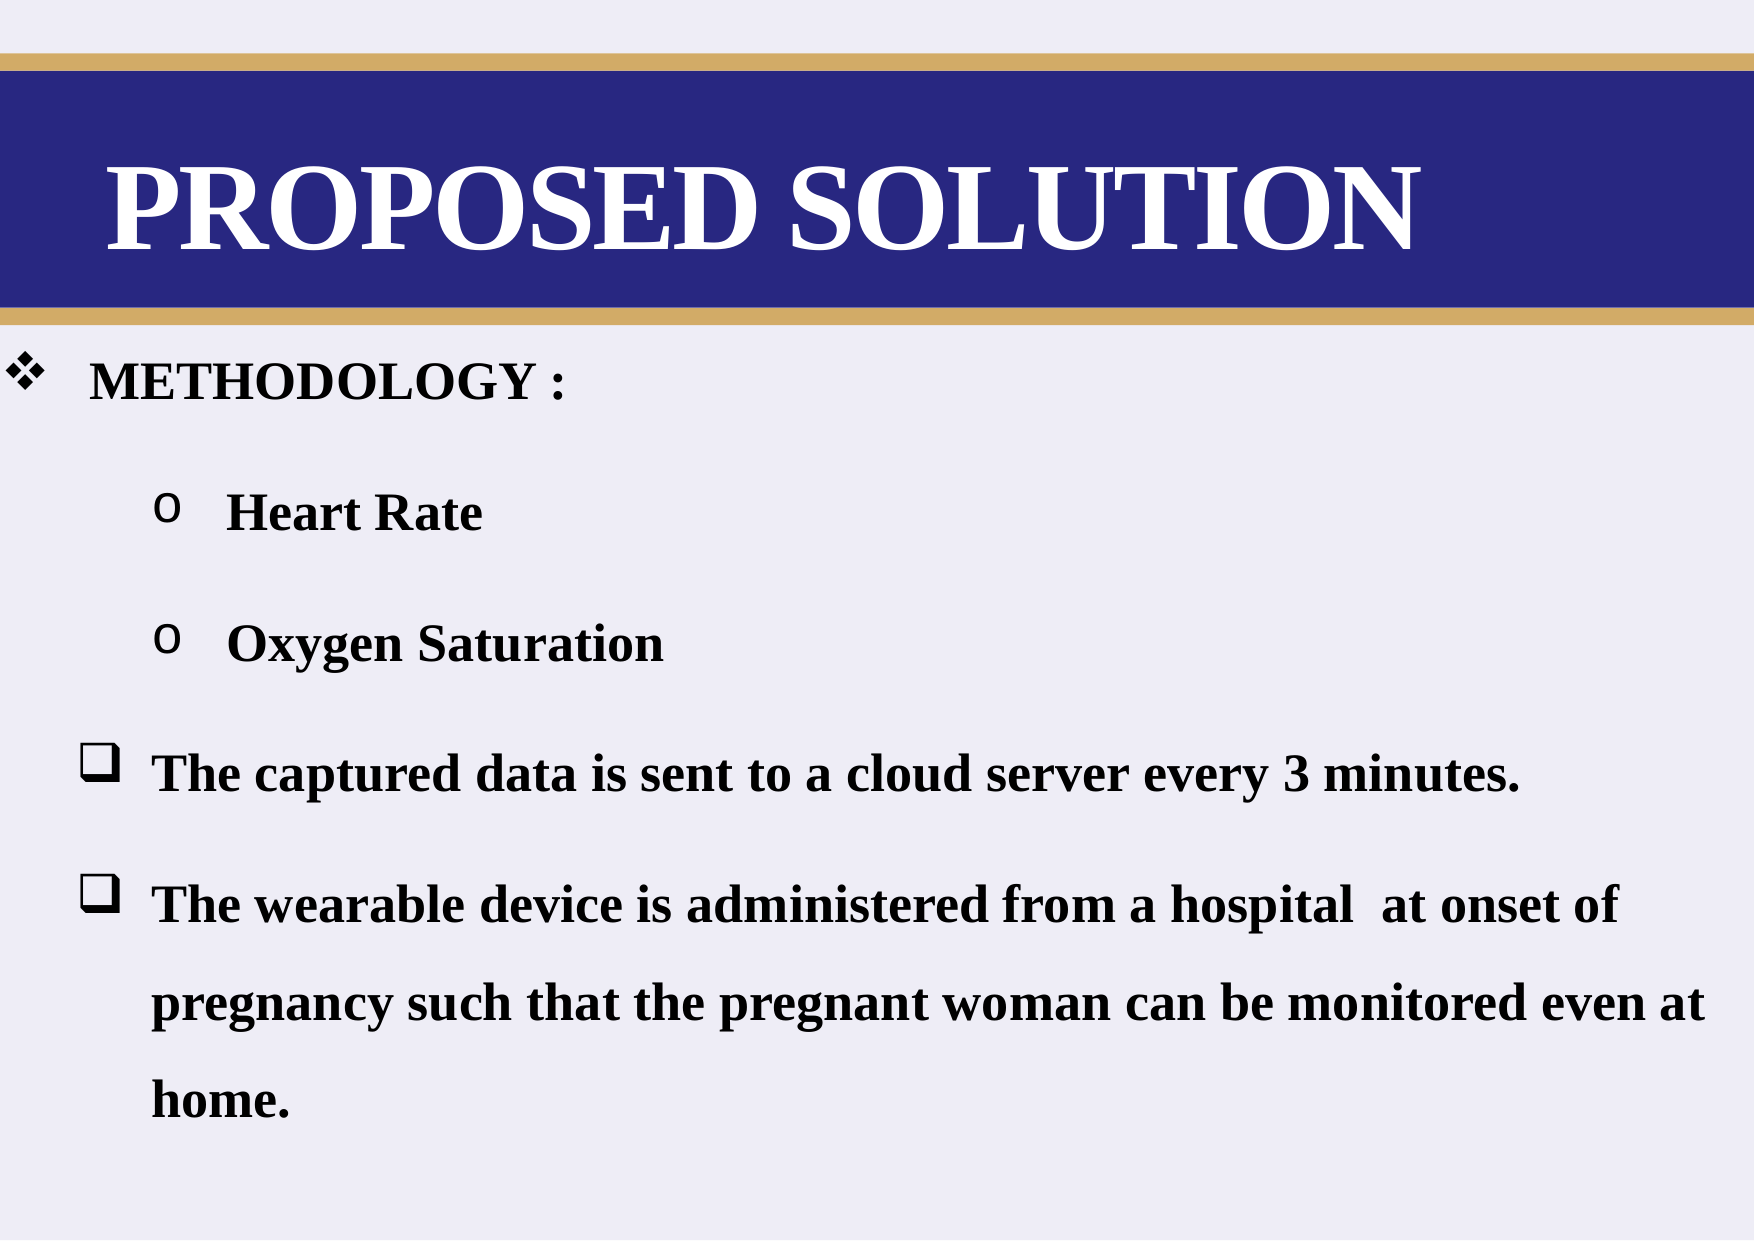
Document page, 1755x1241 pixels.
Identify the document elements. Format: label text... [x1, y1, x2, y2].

text_box METHODOLOGY : Heart Rate Oxygen Saturation The captured data is sent to a cloud server every 3 minutes. The wearable device is administered from a hospital at onset of pregnancy such that the pregnant woman can be monitored even at home. [0, 277, 1752, 1129]
title PROPOSED SOLUTION [103, 122, 1503, 277]
